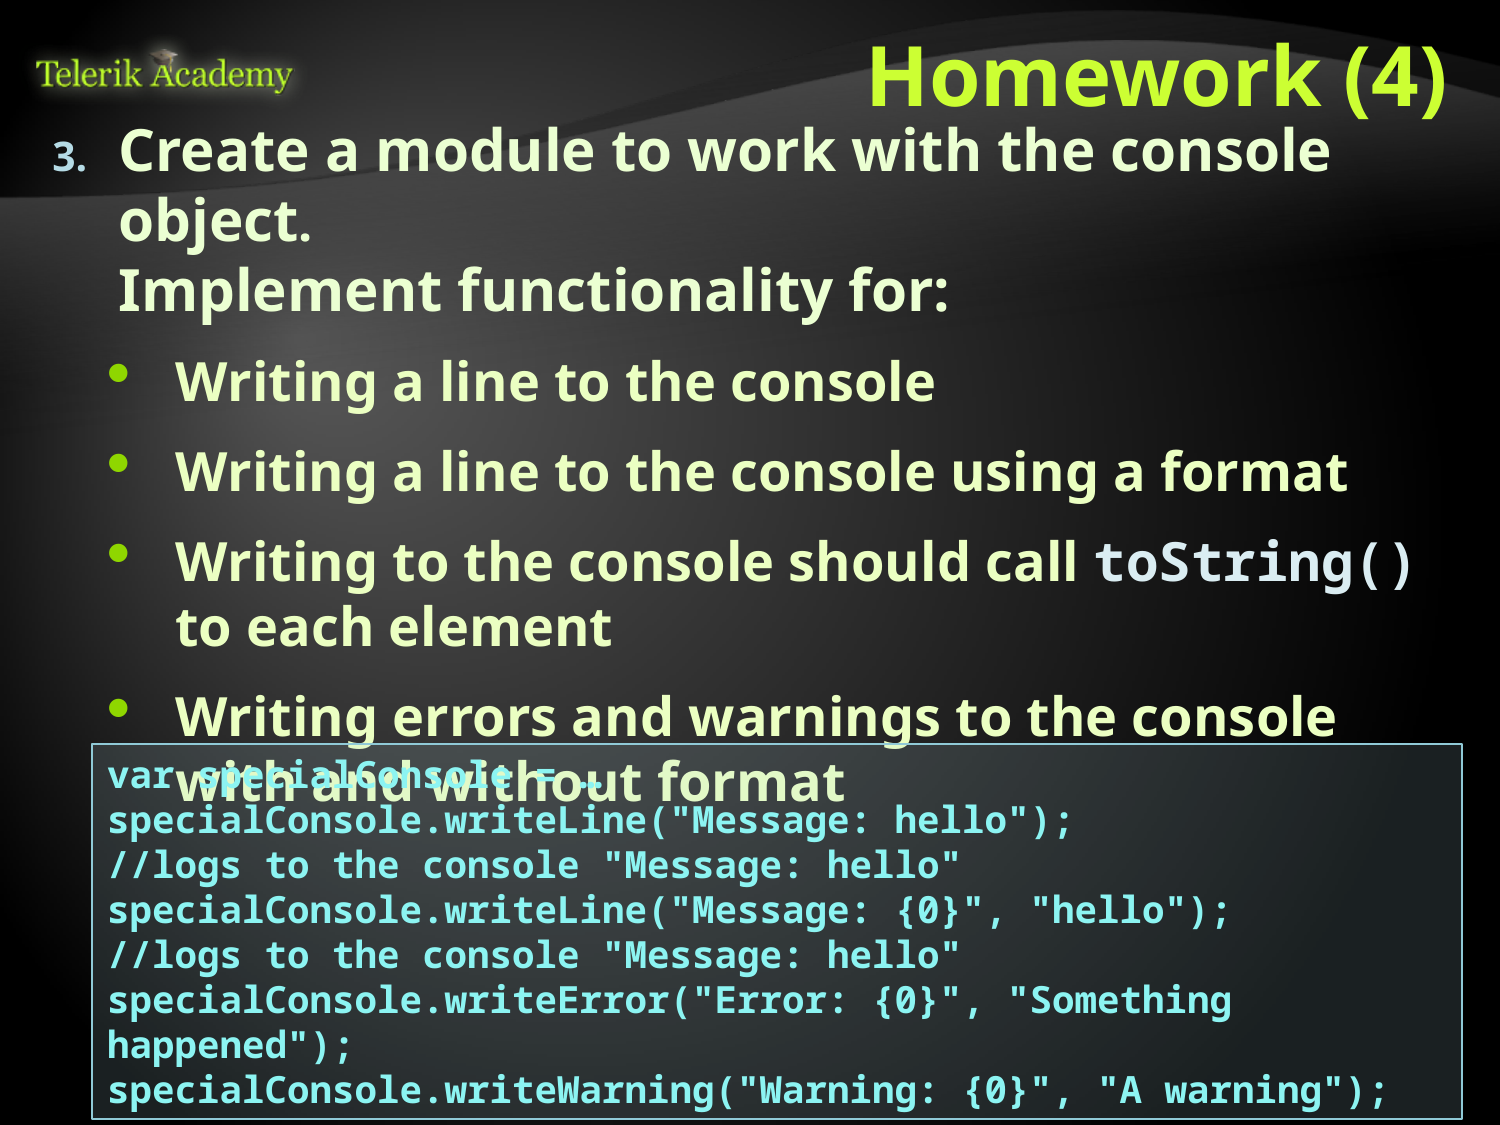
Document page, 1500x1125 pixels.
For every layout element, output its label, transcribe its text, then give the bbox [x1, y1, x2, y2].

text_box var specialConsole = … specialConsole.writeLine("Message: hello"); //logs to the console "Message: hello" specialConsole.writeLine("Message: {0}", "hello"); //logs to the console "Message: hello" specialConsole.writeError("Error: {0}", "Something happened"); specialConsole.writeWarning("Warning: {0}", "A warning"); [92, 743, 1463, 1119]
title Homework (4) [300, 12, 1463, 105]
picture [0, 0, 1500, 1125]
list Create a module to work with the console object. Implement functionality for: Writing a line to the console Writing a line to the console using a format Writing to the console should call toString() to each element Writing errors and warnings to the console with and without format [37, 105, 1463, 1056]
